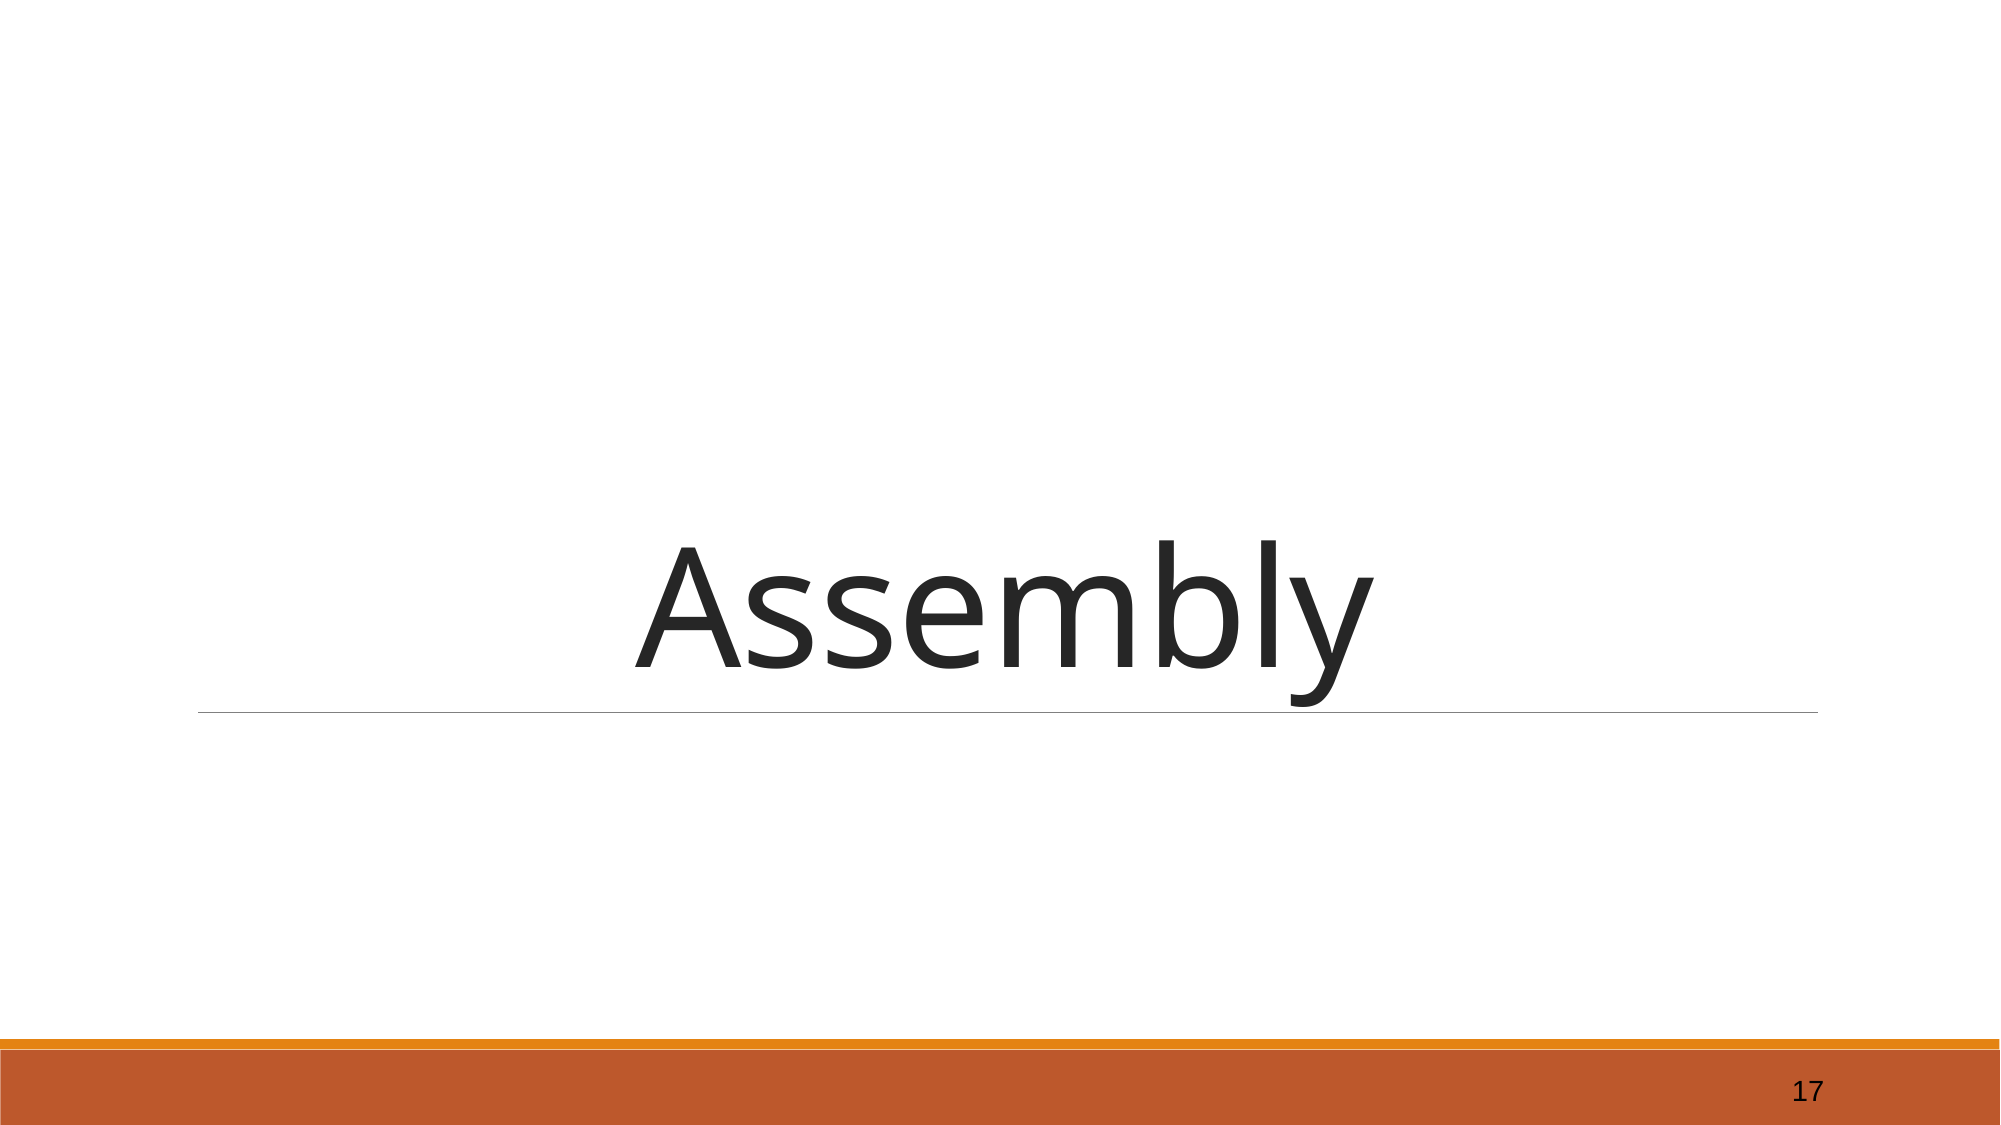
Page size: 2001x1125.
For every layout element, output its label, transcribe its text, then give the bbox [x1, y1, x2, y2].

title Assembly [180, 124, 1830, 710]
slide_number 17 [1624, 1059, 1840, 1120]
